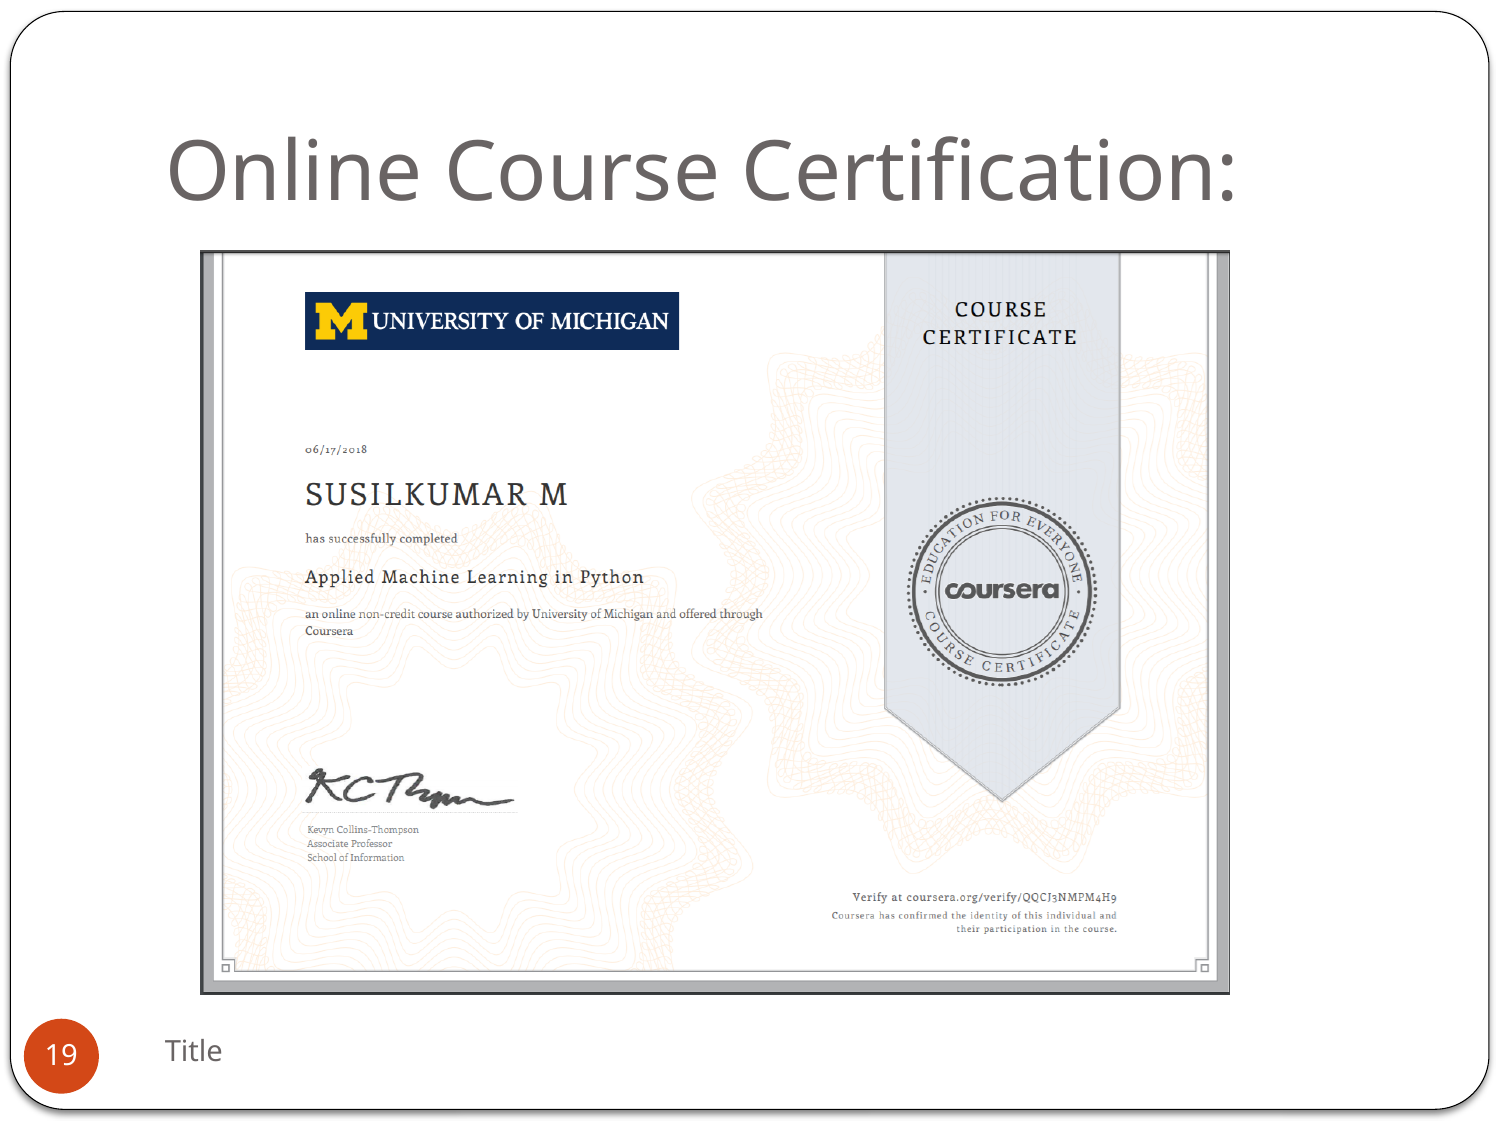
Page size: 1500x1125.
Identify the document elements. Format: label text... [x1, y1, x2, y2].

slide_number 19 [23, 1018, 99, 1094]
picture [199, 249, 1230, 996]
footer Title [150, 1012, 800, 1088]
title Online Course Certification: [149, 44, 1426, 233]
